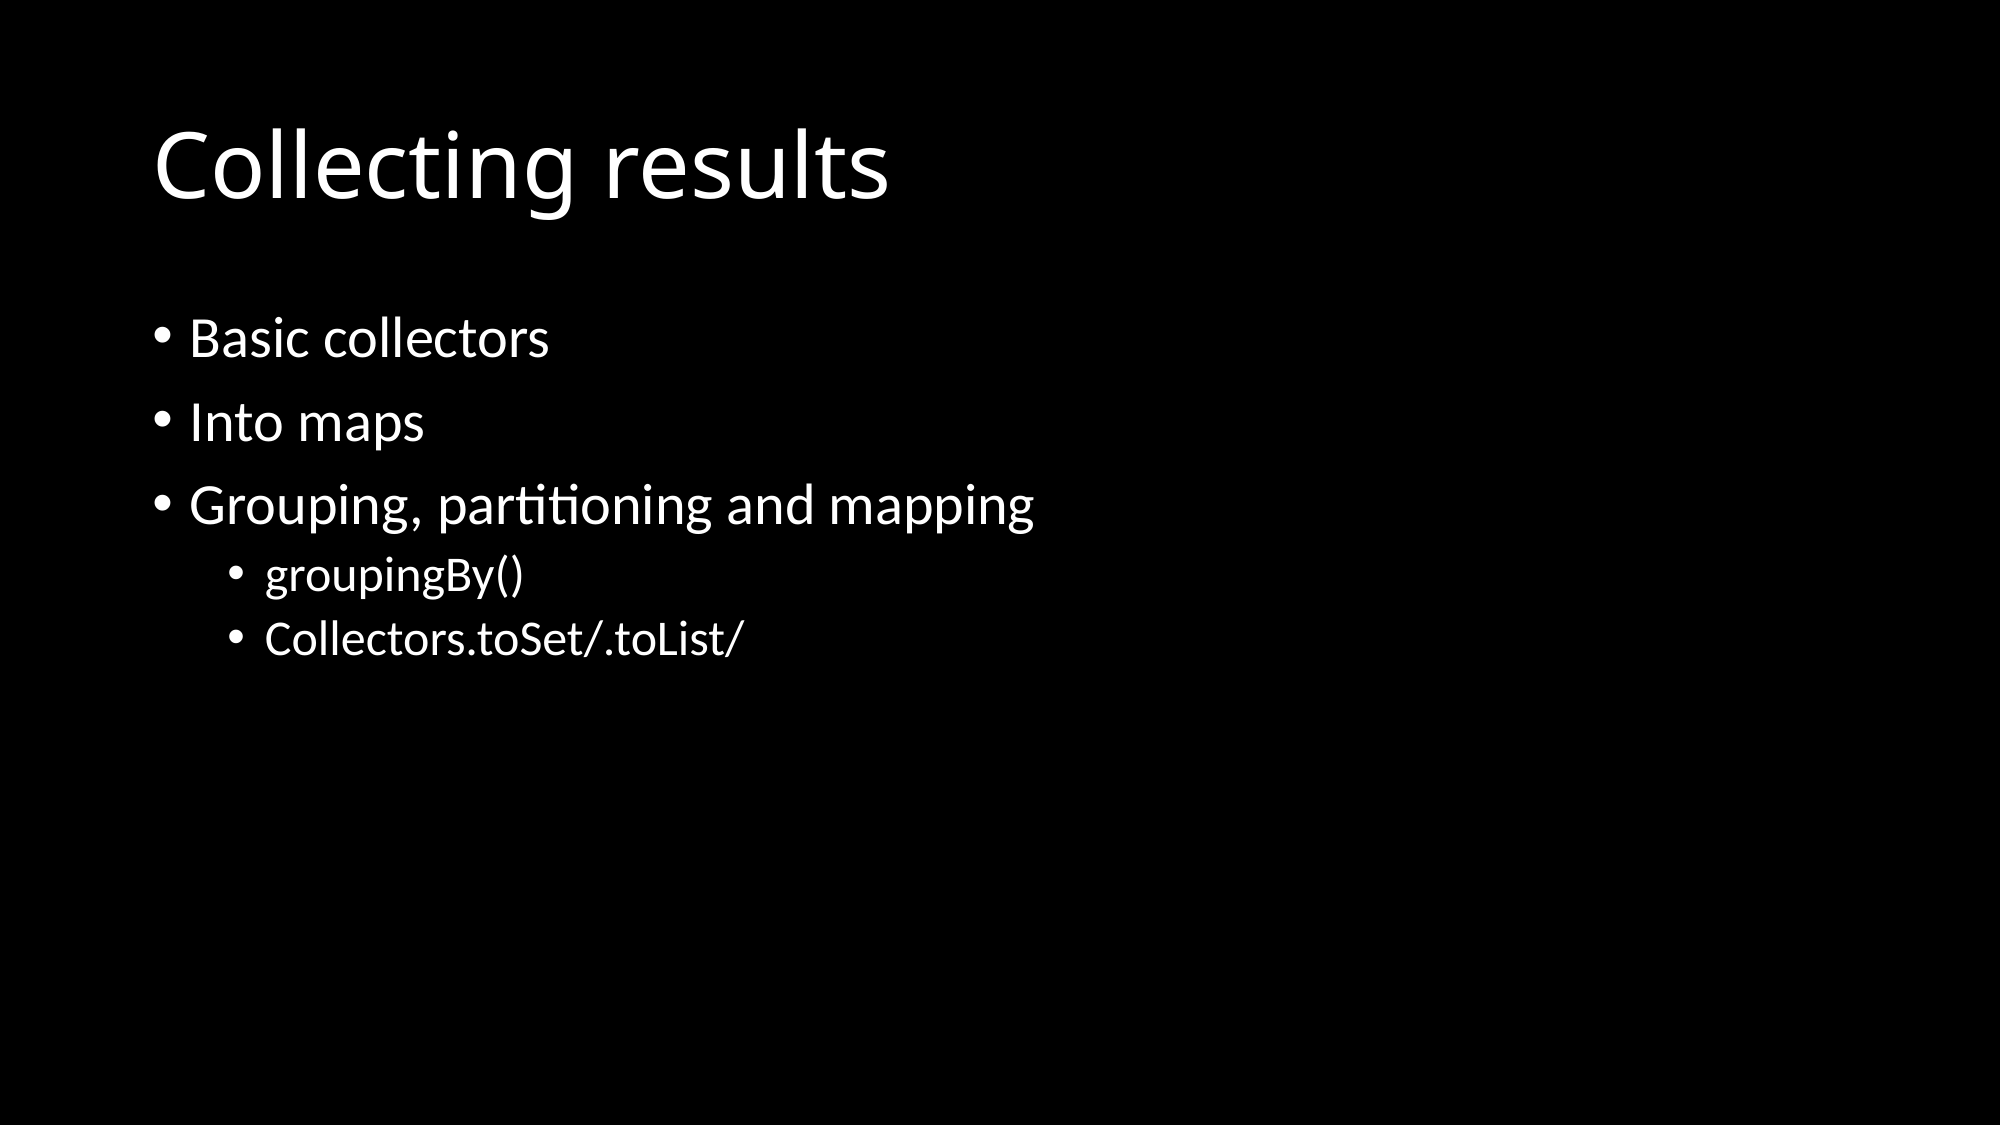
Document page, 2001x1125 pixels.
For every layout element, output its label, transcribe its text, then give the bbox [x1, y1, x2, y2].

list Basic collectors Into maps Grouping, partitioning and mapping groupingBy() Collectors.toSet/.toList/ [137, 299, 1863, 1014]
title Collecting results [137, 59, 1863, 278]
